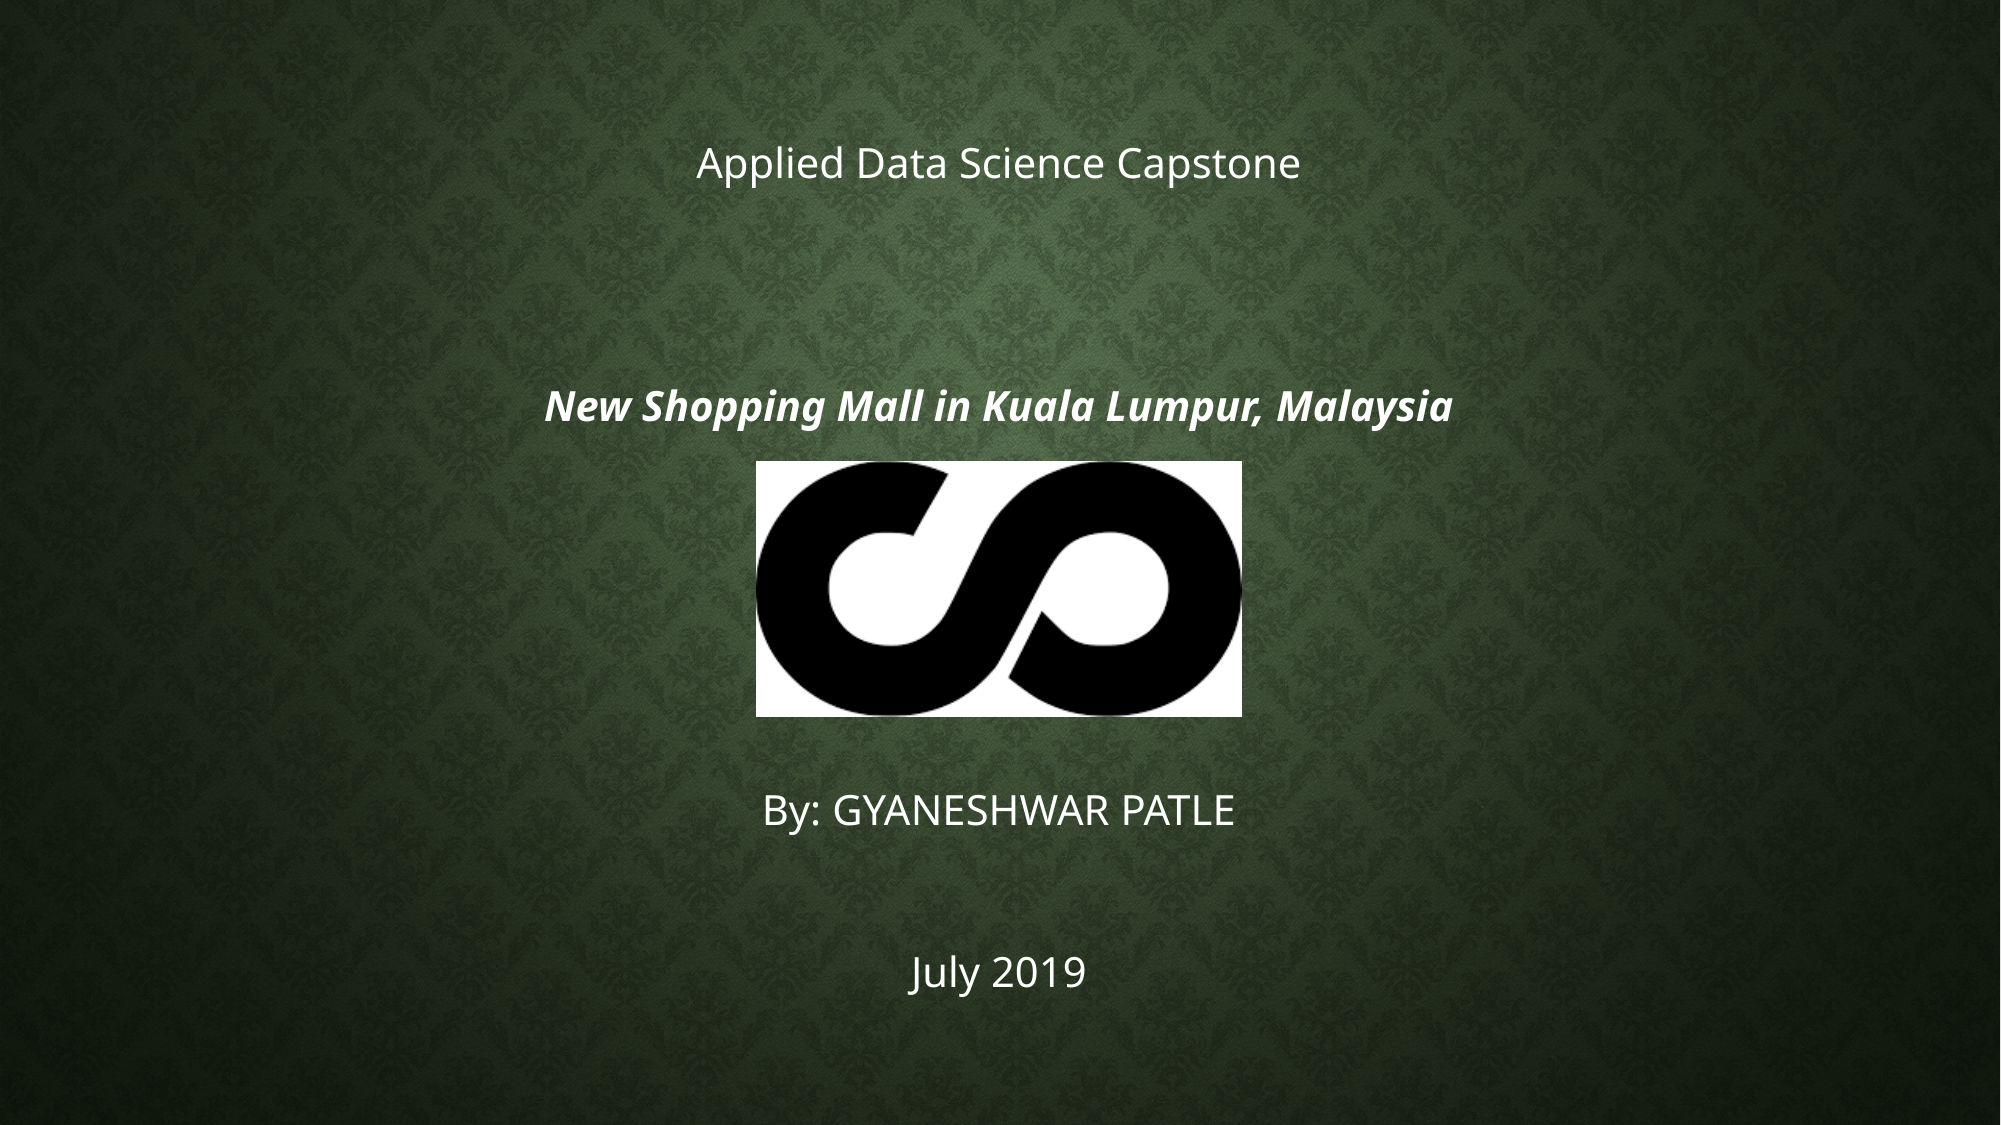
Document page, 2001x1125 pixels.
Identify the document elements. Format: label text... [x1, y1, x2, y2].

list Applied Data Science Capstone New Shopping Mall in Kuala Lumpur, Malaysia By: GYANESHWAR PATLE July 2019 [149, 48, 1849, 1075]
picture [756, 460, 1242, 717]
